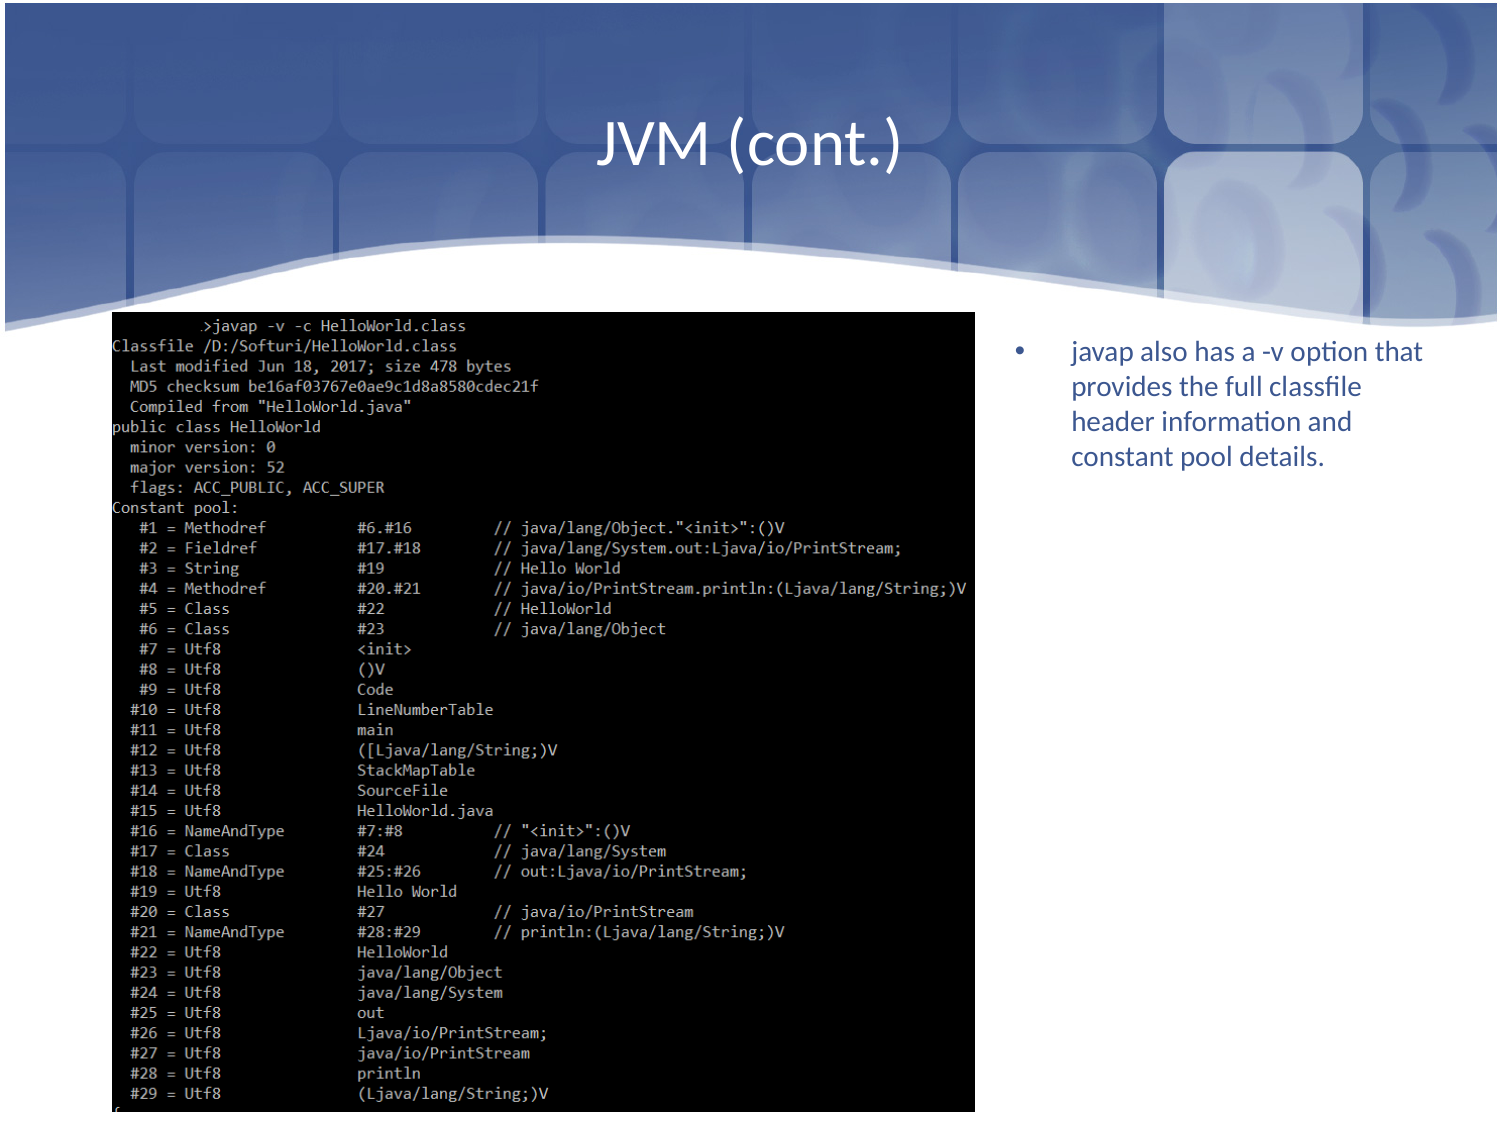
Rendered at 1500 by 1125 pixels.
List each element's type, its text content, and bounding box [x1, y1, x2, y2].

list javap also has a -v option that provides the full classfile header information and constant pool details. [999, 324, 1463, 701]
picture [0, 0, 1500, 1125]
title JVM (cont.) [37, 44, 1463, 233]
